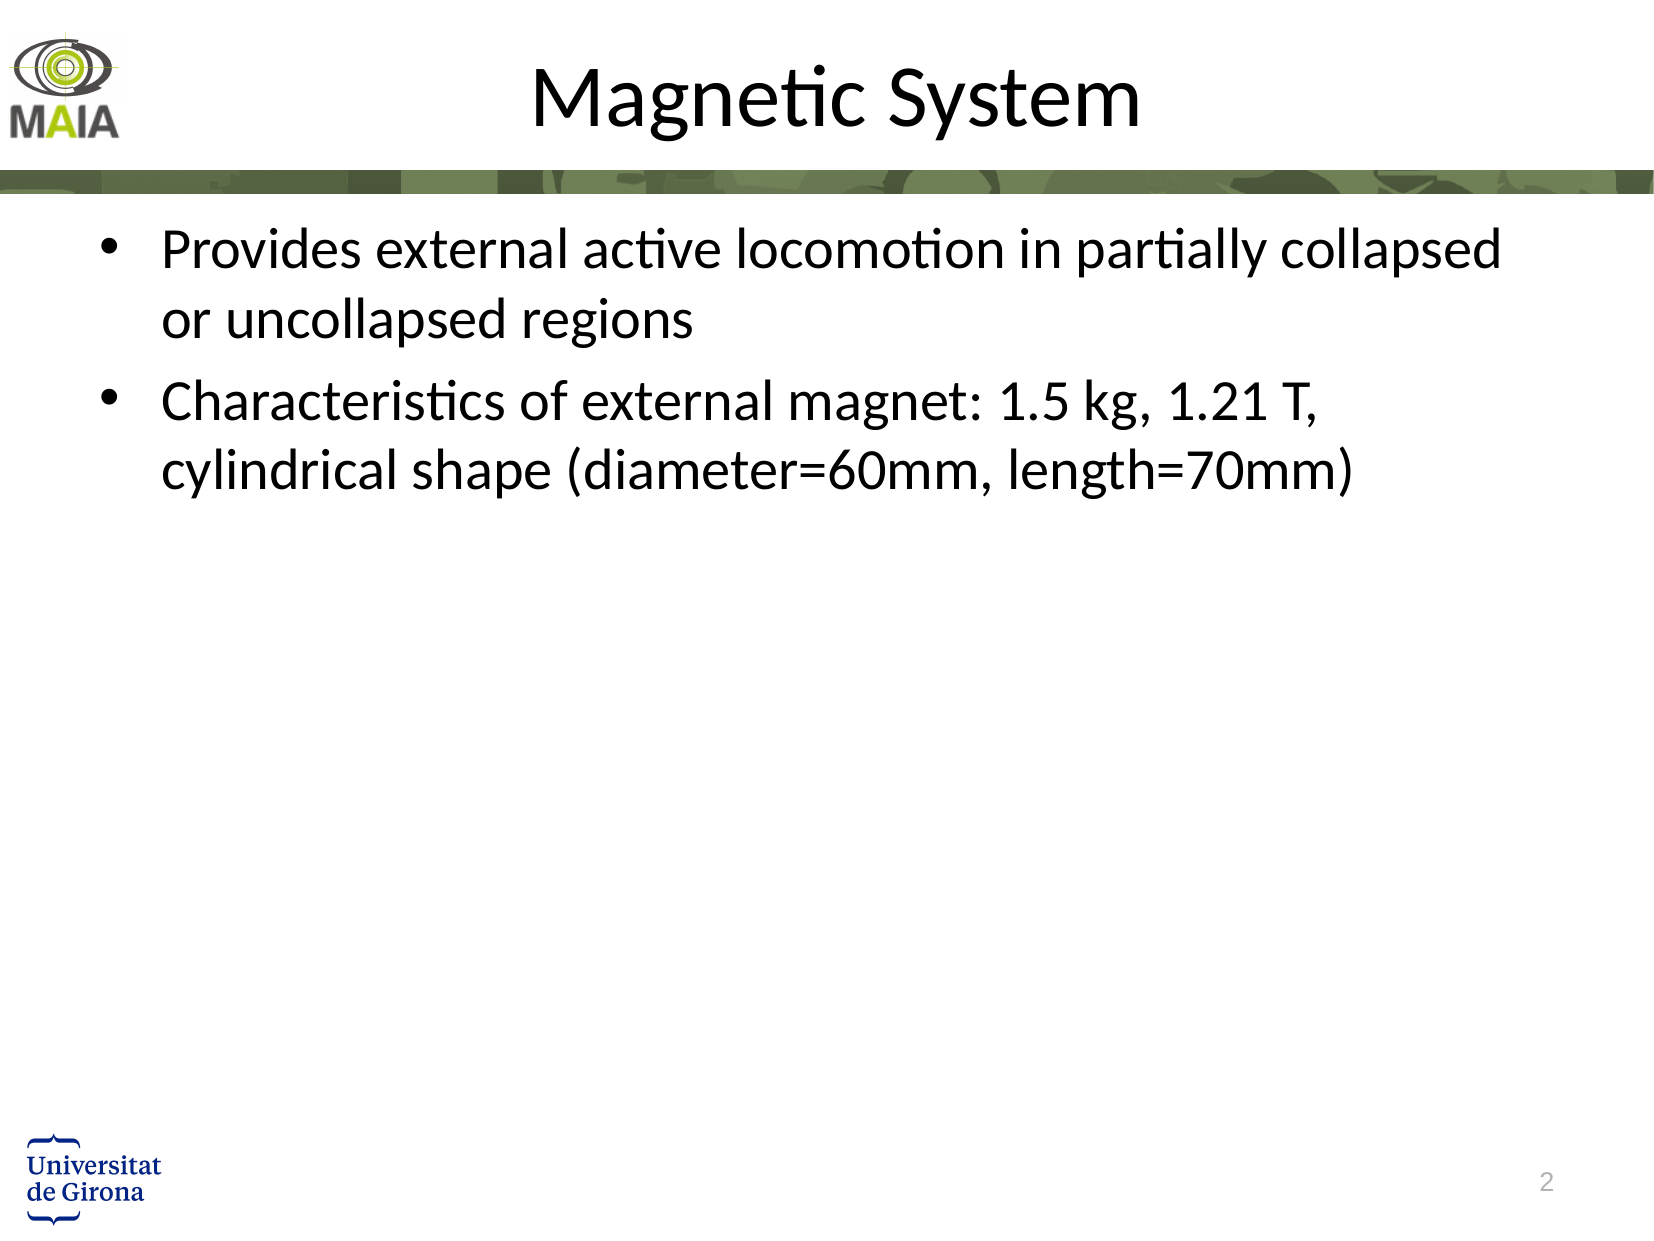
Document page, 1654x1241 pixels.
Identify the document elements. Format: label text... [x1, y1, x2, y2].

list Provides external active locomotion in partially collapsed or uncollapsed regions Characteristics of external magnet: 1.5 kg, 1.21 T, cylindrical shape (diameter=60mm, length=70mm) [82, 201, 1571, 1144]
picture [8, 31, 92, 144]
slide_number 2 [1185, 1149, 1571, 1216]
title Magnetic System [92, 29, 1582, 153]
